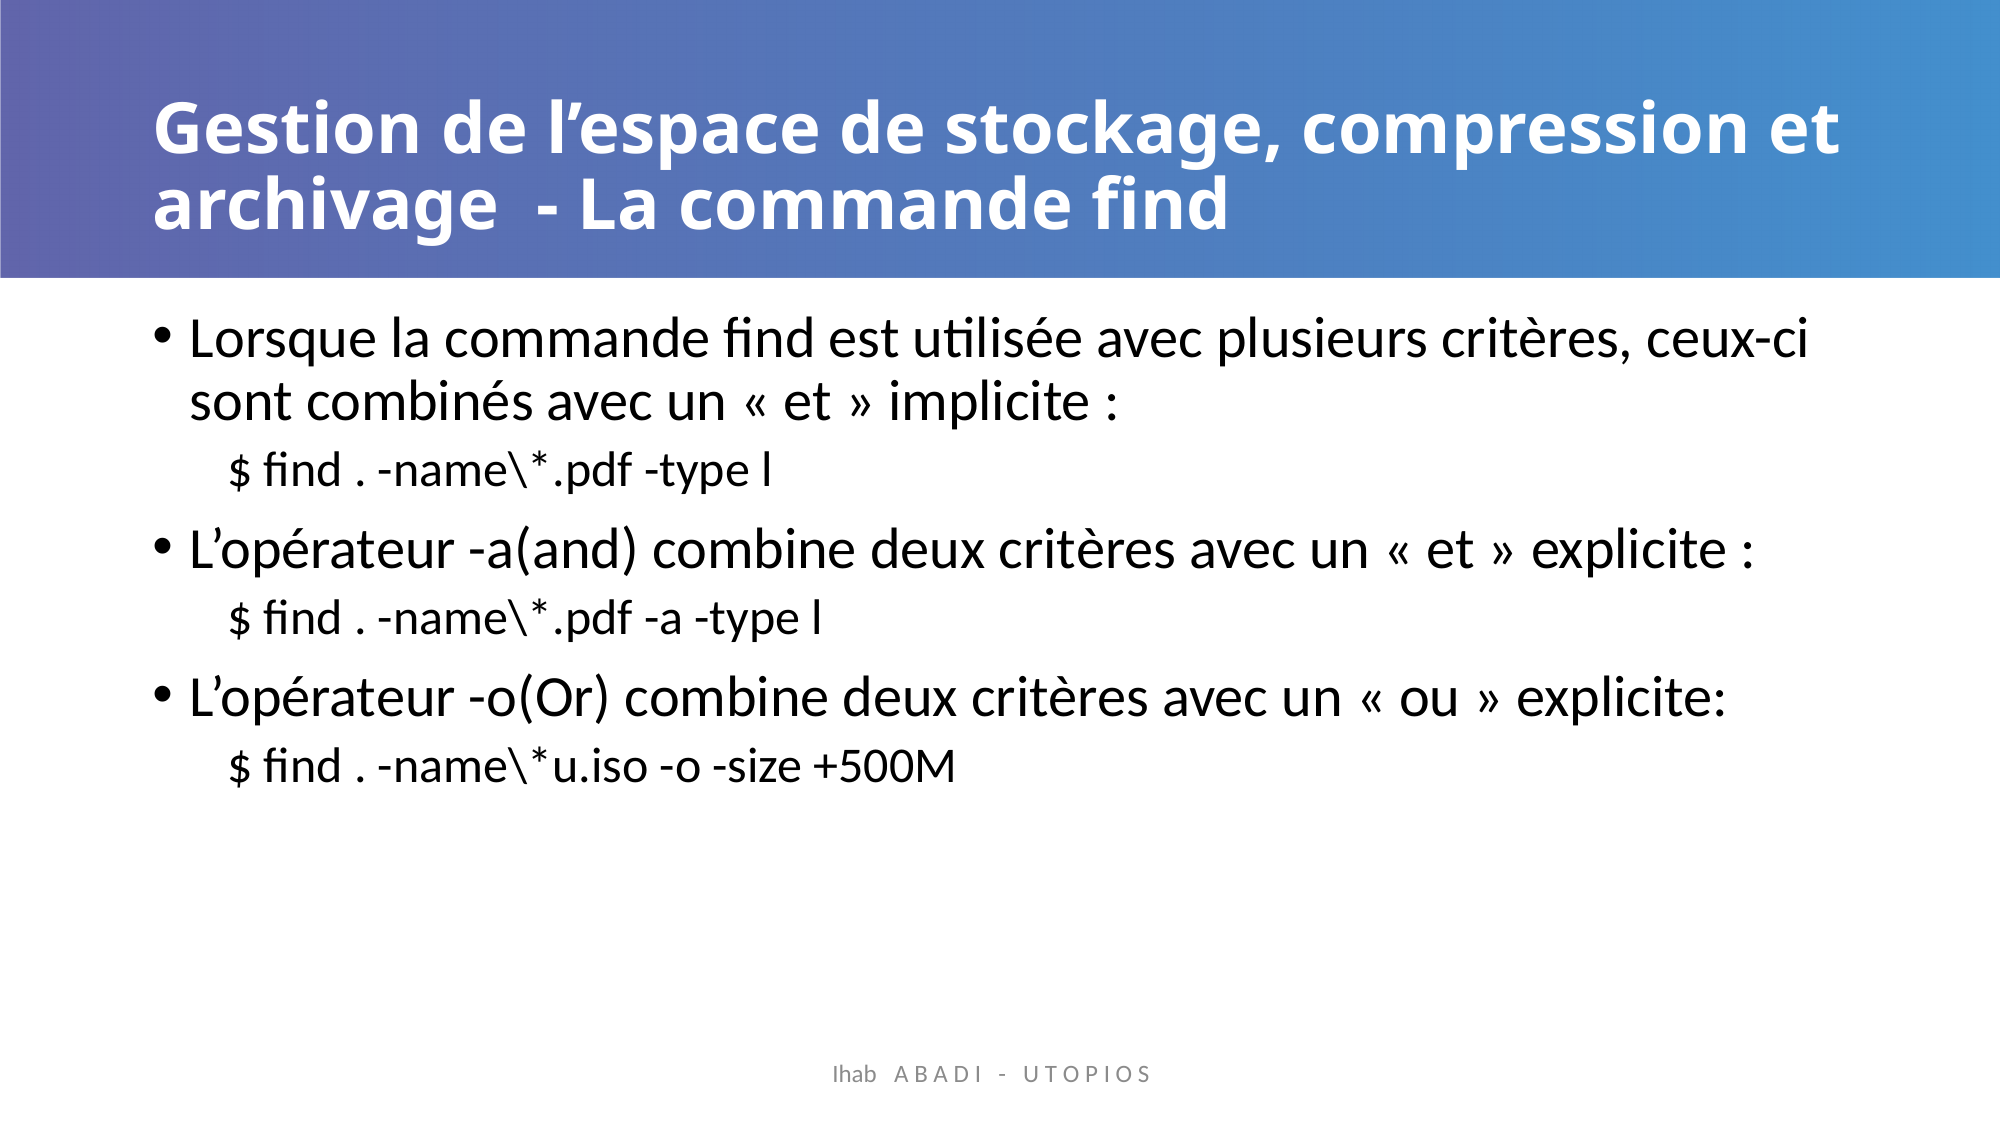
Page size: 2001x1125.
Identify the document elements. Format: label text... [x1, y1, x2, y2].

picture [0, 0, 2000, 278]
title Gestion de l’espace de stockage, compression et archivage - La commande find [137, 59, 1863, 278]
list Lorsque la commande find est utilisée avec plusieurs critères, ceux-ci sont combinés avec un « et » implicite : $ find . -name\*.pdf -type l L’opérateur -a(and) combine deux critères avec un « et » explicite : $ find . -name\*.pdf -a -type l L’opérateur -o(Or) combine deux critères avec un « ou » explicite: $ find . -name\*u.iso -o -size +500M [137, 299, 1863, 1014]
footer Ihab A B A D I - U T O P I O S [662, 1042, 1338, 1103]
